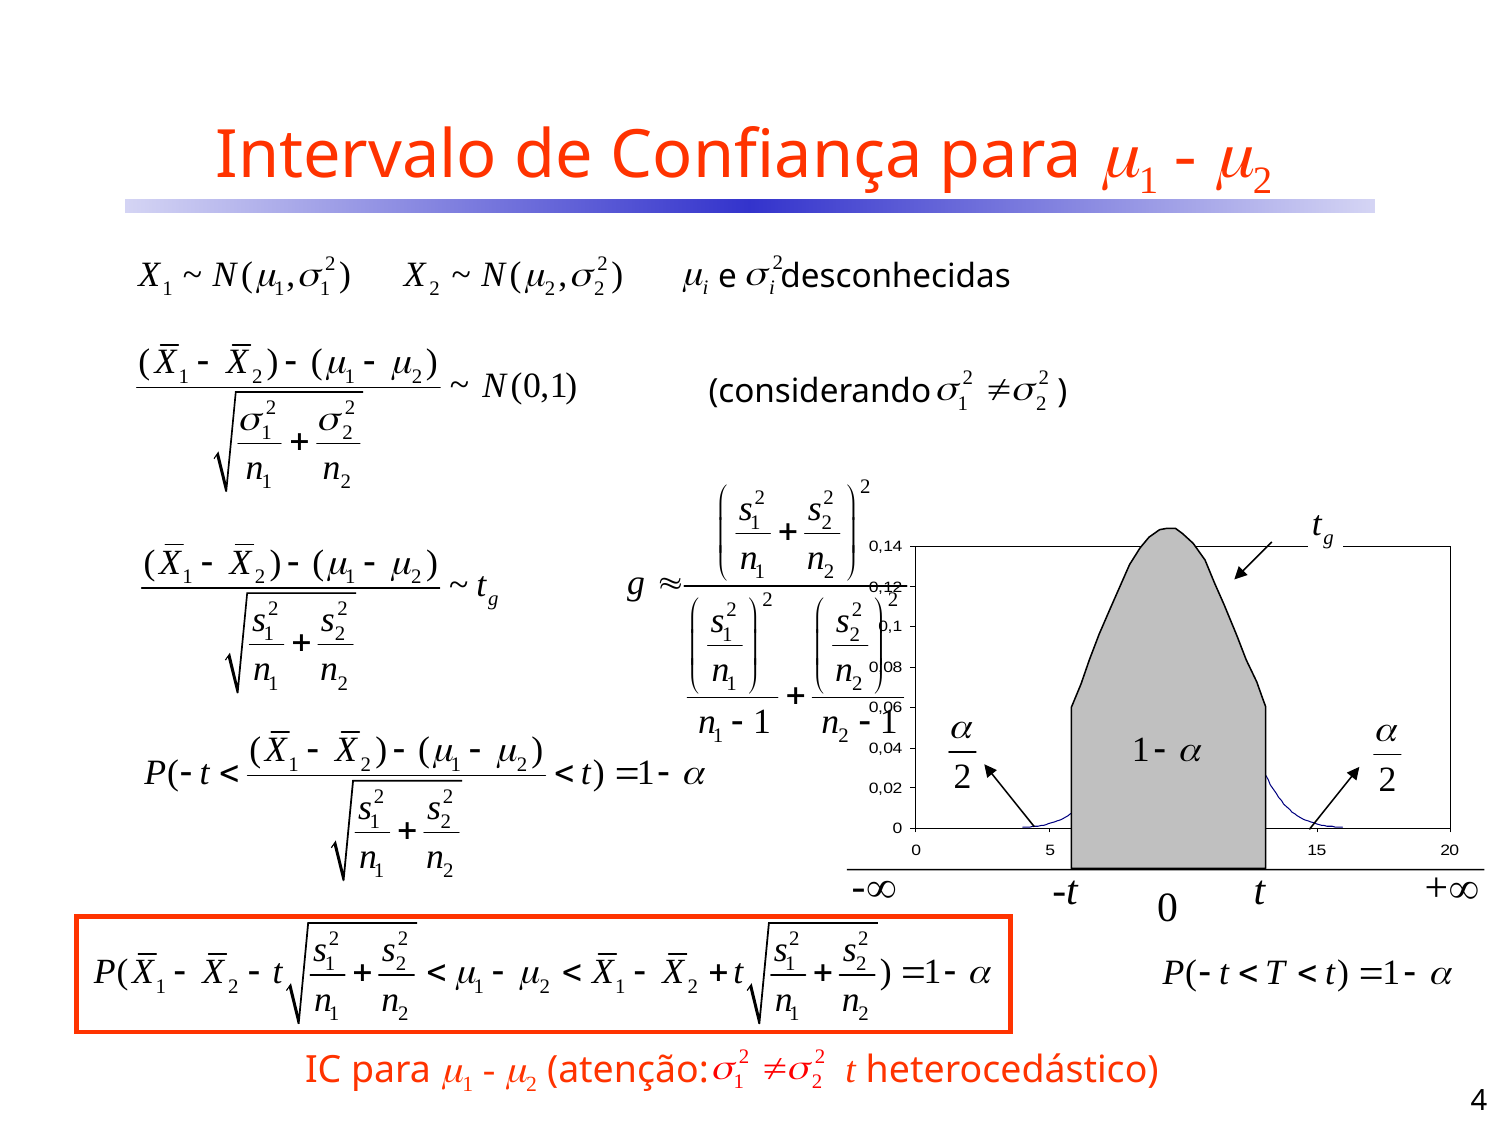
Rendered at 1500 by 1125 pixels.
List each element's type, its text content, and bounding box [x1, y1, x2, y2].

text_box [76, 916, 84, 1033]
text_box [1006, 1008, 1011, 1033]
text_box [86, 915, 1001, 1032]
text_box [130, 336, 583, 501]
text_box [137, 724, 713, 889]
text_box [619, 470, 916, 752]
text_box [395, 247, 631, 305]
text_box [675, 246, 1026, 304]
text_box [135, 537, 506, 701]
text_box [837, 499, 1495, 1000]
slide_number 4 [1189, 1053, 1500, 1125]
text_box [271, 1037, 1193, 1098]
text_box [697, 361, 1084, 419]
title Intervalo de Confiança para 1 - 2 [49, 99, 1438, 213]
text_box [129, 247, 357, 305]
